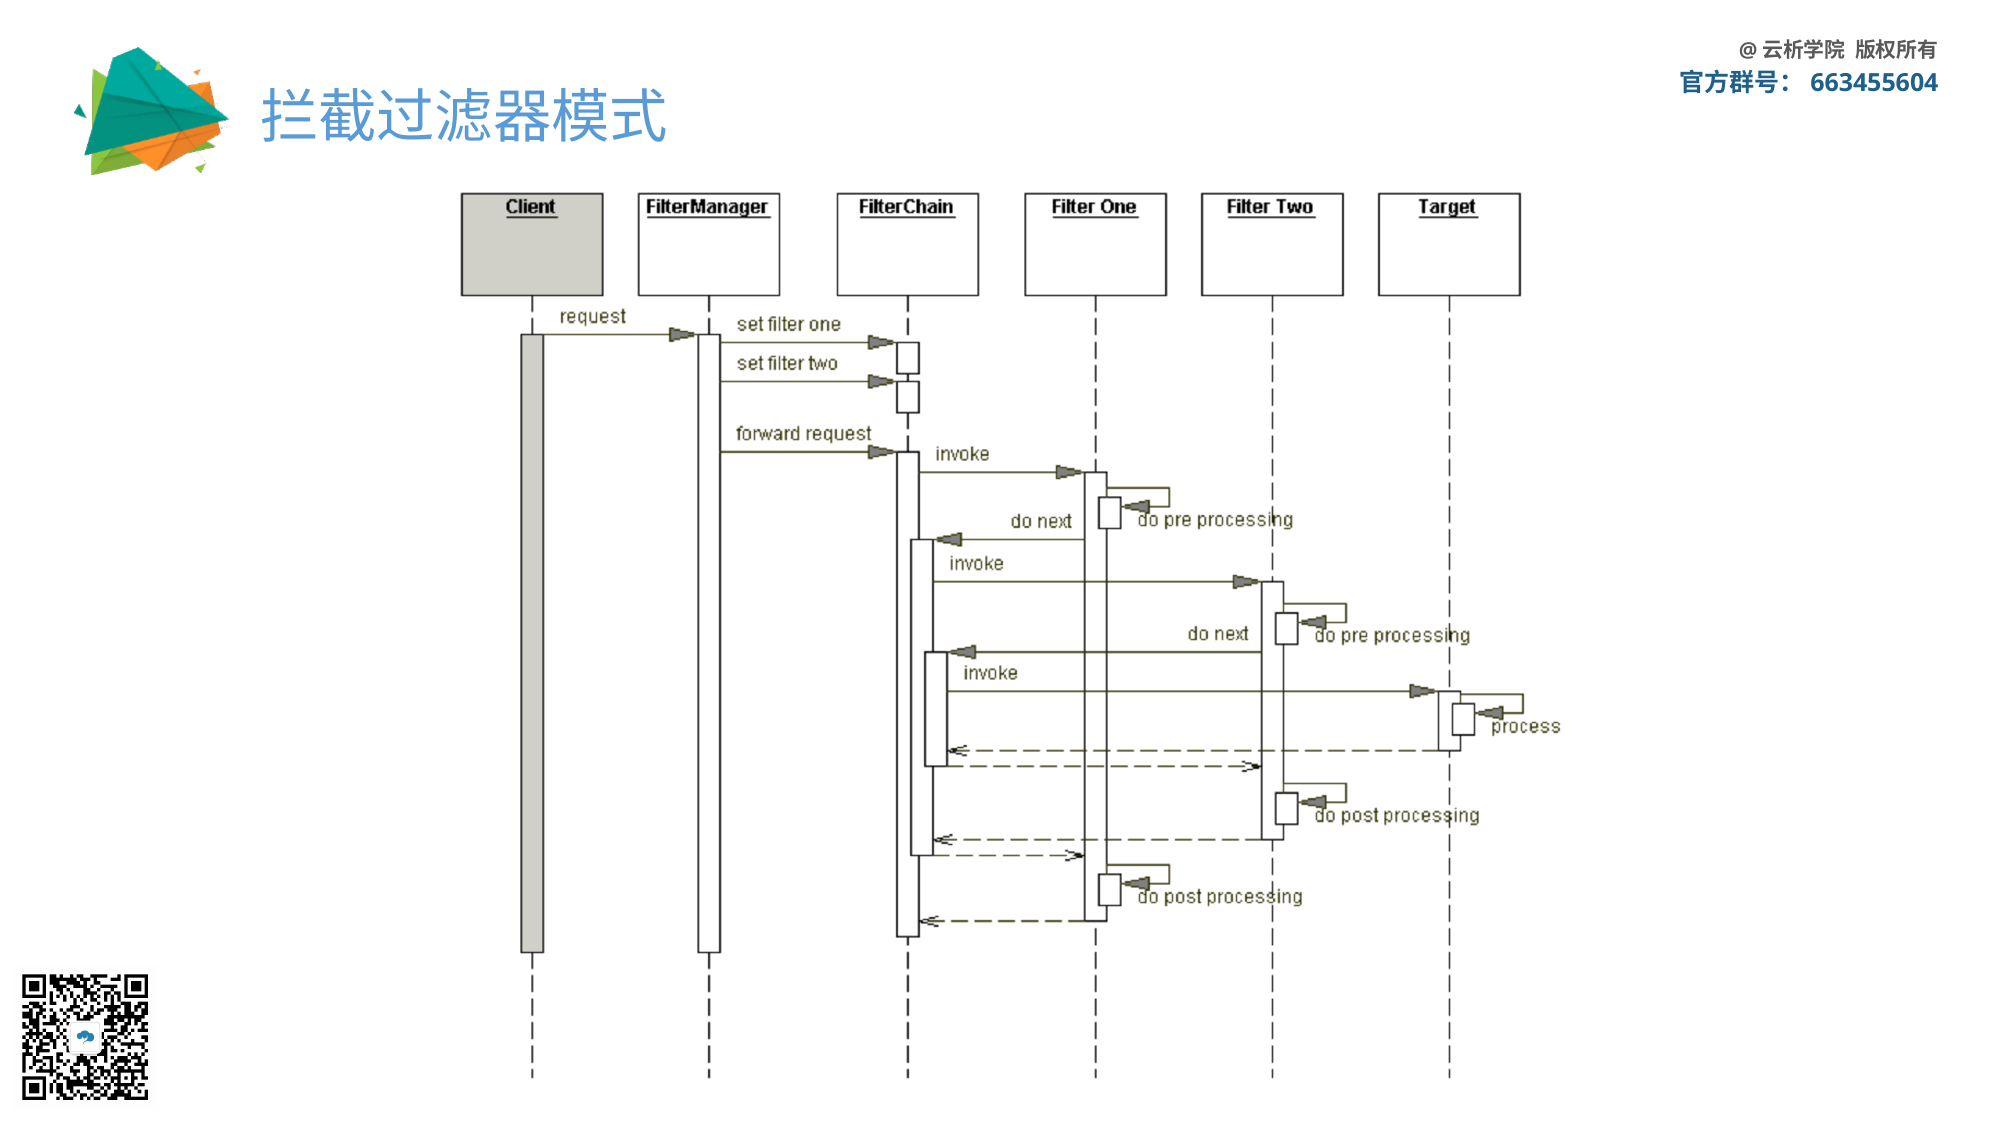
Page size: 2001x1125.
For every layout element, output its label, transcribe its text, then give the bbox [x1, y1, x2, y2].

picture [420, 177, 1622, 1103]
text_box 拦截过滤器模式 [245, 71, 1363, 156]
picture [55, 47, 232, 178]
text_box 官方群号：663455604 [1664, 59, 1954, 105]
text_box @云析学院 版权所有 [1714, 26, 1963, 73]
picture [12, 964, 158, 1110]
